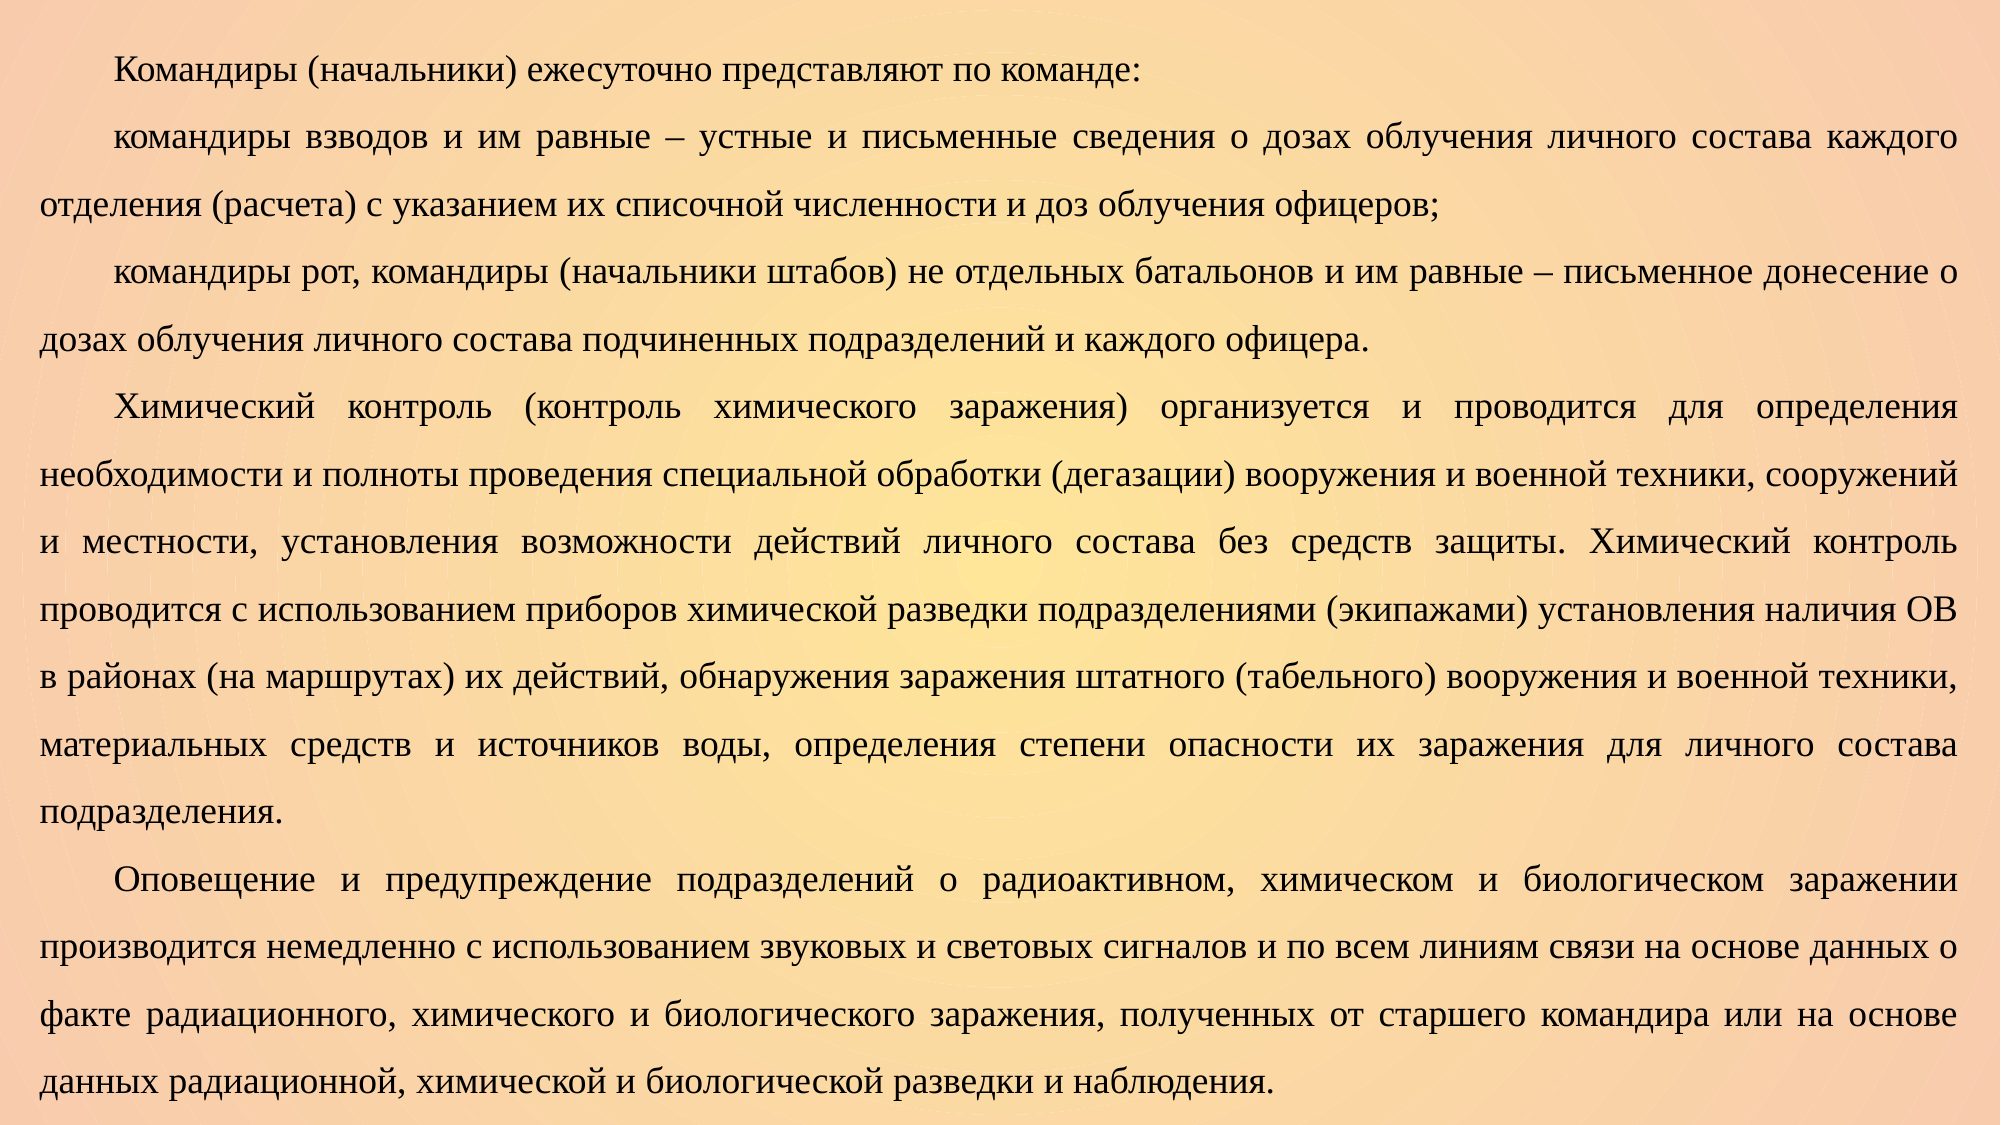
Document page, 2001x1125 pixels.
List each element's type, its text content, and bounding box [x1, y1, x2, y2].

text_box Командиры (начальники) ежесуточно представляют по команде: командиры взводов и им равные – устные и письменные сведения о дозах облучения личного состава каждого отделения (расчета) с указанием их списочной численности и доз облучения офицеров; командиры рот, командиры (начальники штабов) не отдельных батальонов и им равные – письменное донесение о дозах облучения личного состава подчиненных подразделений и каждого офицера. Химический контроль (контроль химического заражения) организуется и проводится для определения необходимости и полноты проведения специальной обработки (дегазации) вооружения и военной техники, сооружений и местности, установления возможности действий личного состава без средств защиты. Химический контроль проводится с использованием приборов химической разведки подразделениями (экипажами) установления наличия ОВ в районах (на маршрутах) их действий, обнаружения заражения штатного (табельного) вооружения и военной техники, материальных средств и источников воды, определения степени опасности их заражения для личного состава подразделения. Оповещение и предупреждение подразделений о радиоактивном, химическом и биологическом заражении производится немедленно с использованием звуковых и световых сигналов и по всем линиям связи на основе данных о факте радиационного, химического и биологического заражения, полученных от старшего командира или на основе данных радиационной, химической и биологической разведки и наблюдения. [24, 13, 1975, 1109]
